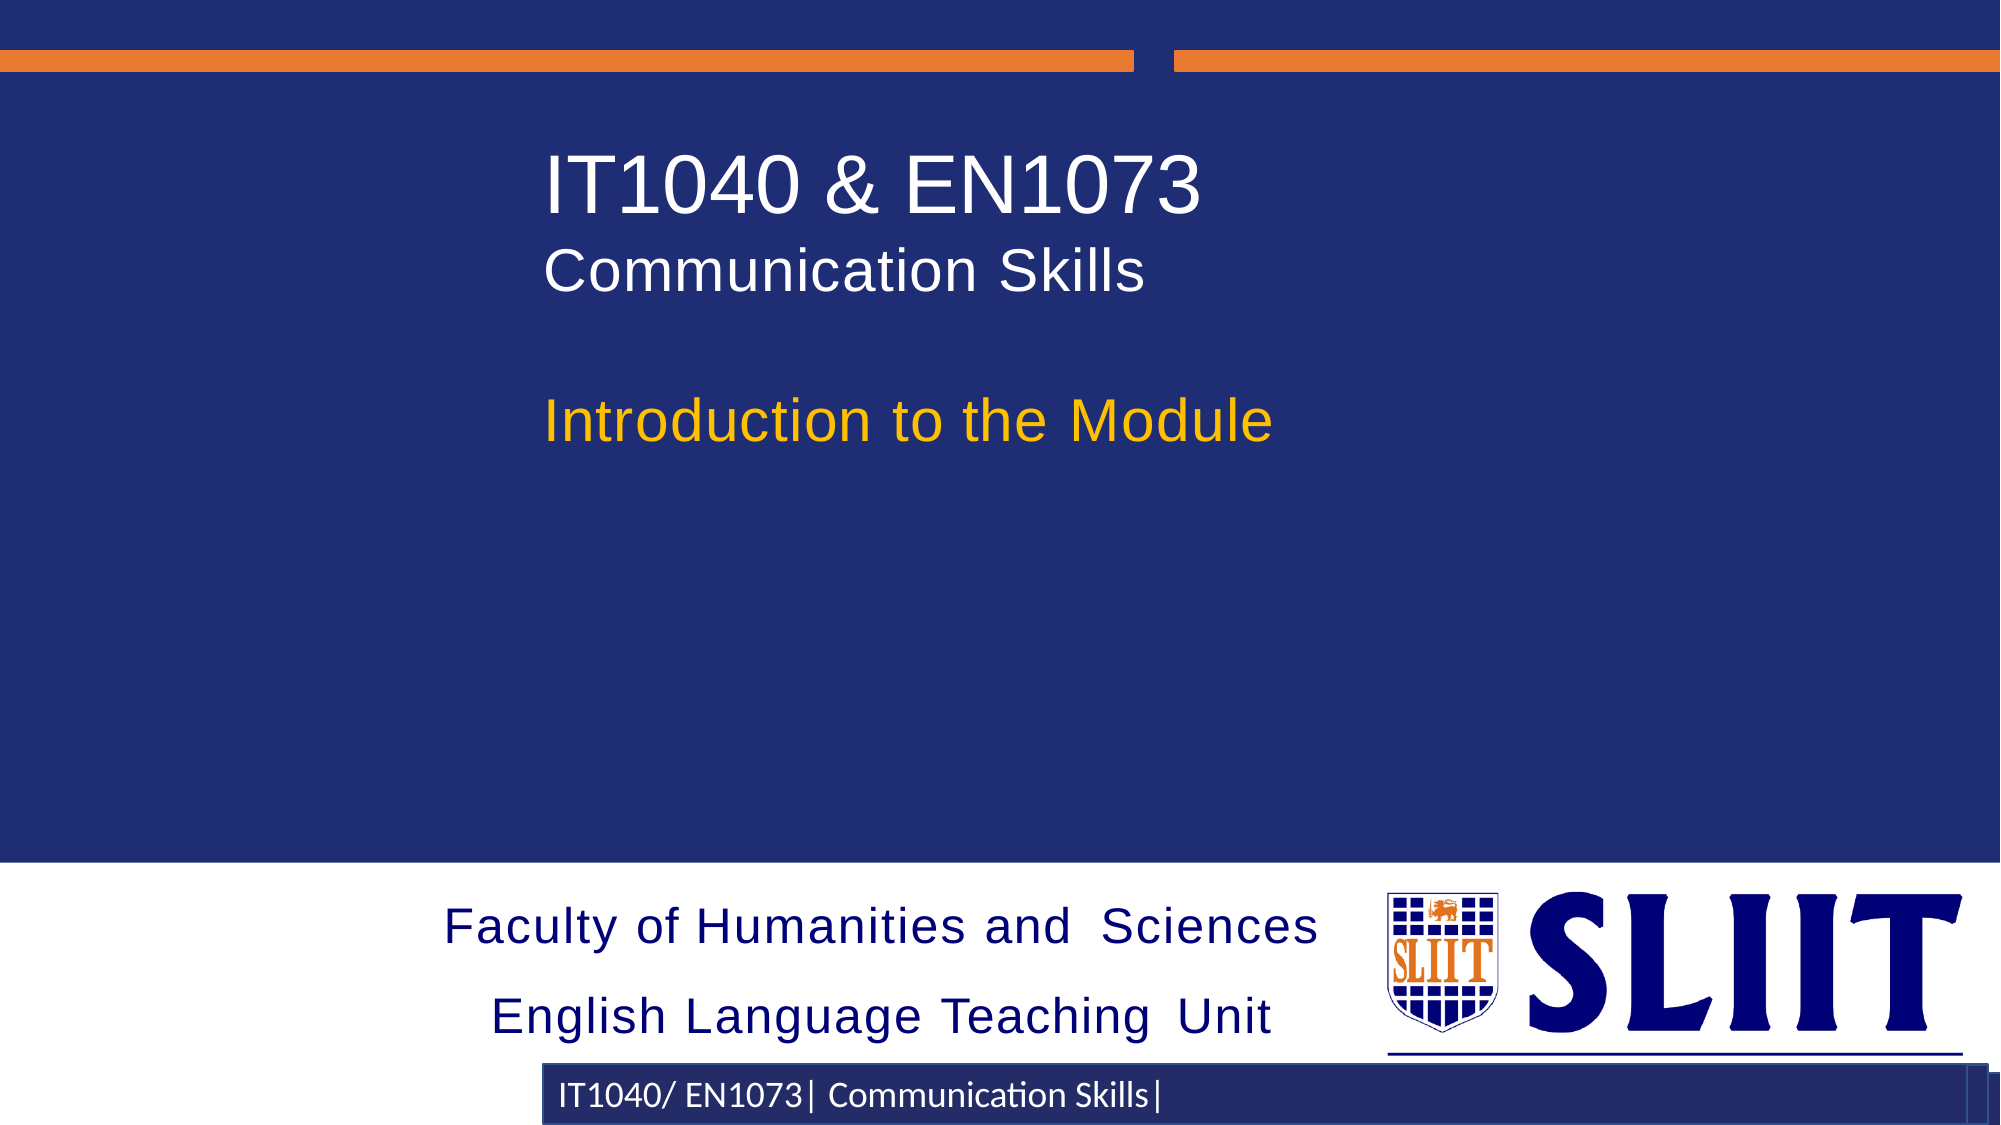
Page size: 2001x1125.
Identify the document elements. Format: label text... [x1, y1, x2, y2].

text_box [0, 0, 2000, 48]
text_box Faculty of Humanities and Sciences English Language Teaching Unit IT1040/ EN1073| Communication Skills| Introduction to the Module [437, 861, 1967, 1125]
text_box [0, 82, 2000, 863]
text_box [1981, 1063, 1990, 1125]
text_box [0, 49, 2000, 73]
title IT1040 & EN1073 Communication Skills [541, 128, 1208, 319]
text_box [541, 879, 1976, 1125]
text_box Introduction to the Module [541, 378, 1280, 454]
